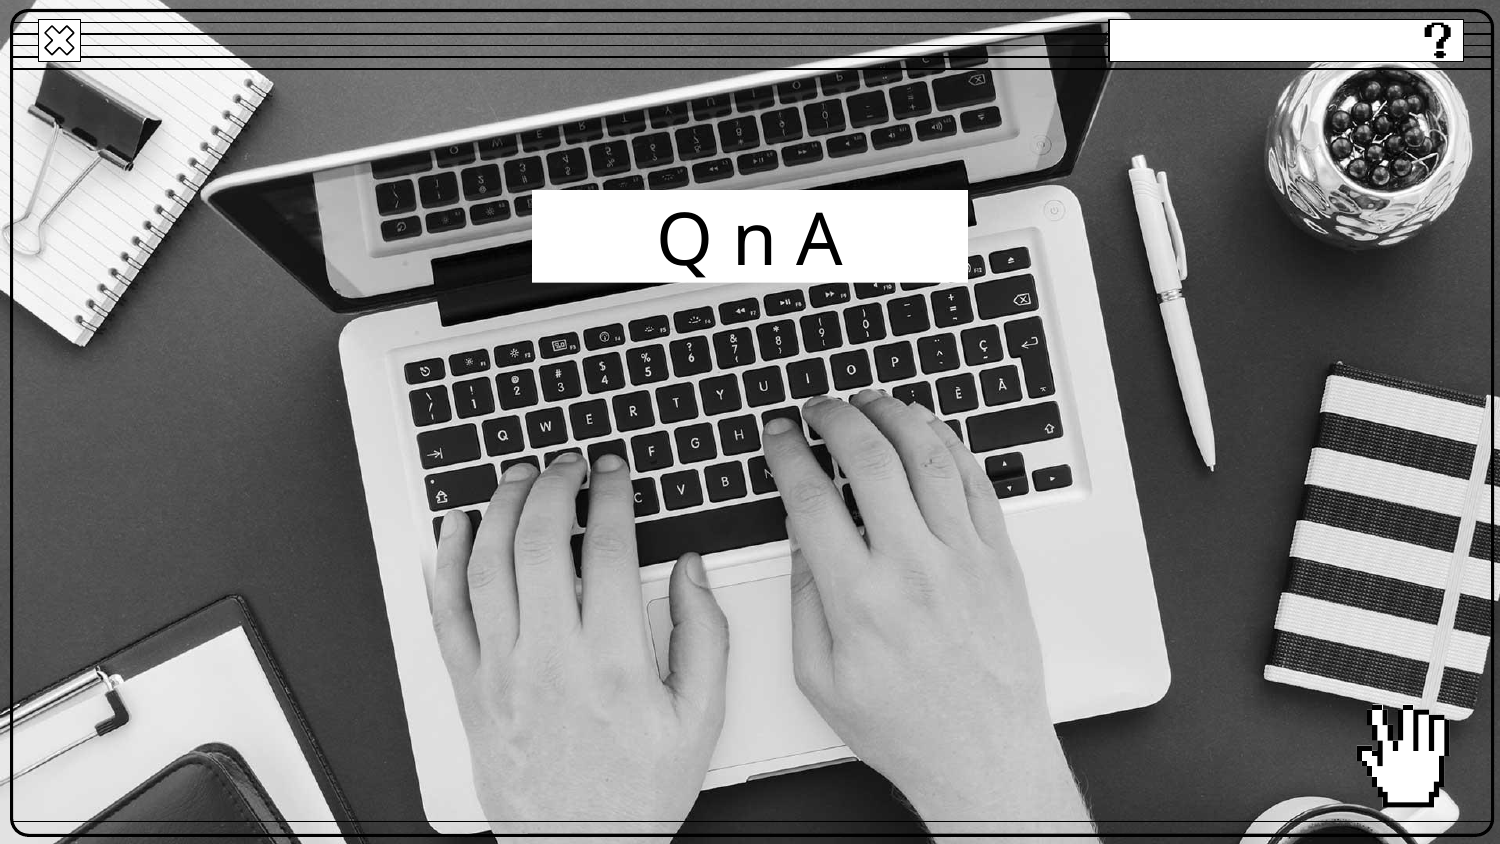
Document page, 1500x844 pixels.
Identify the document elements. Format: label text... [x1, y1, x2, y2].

picture [0, 0, 1500, 844]
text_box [1356, 704, 1450, 808]
title Q n A [532, 190, 968, 283]
